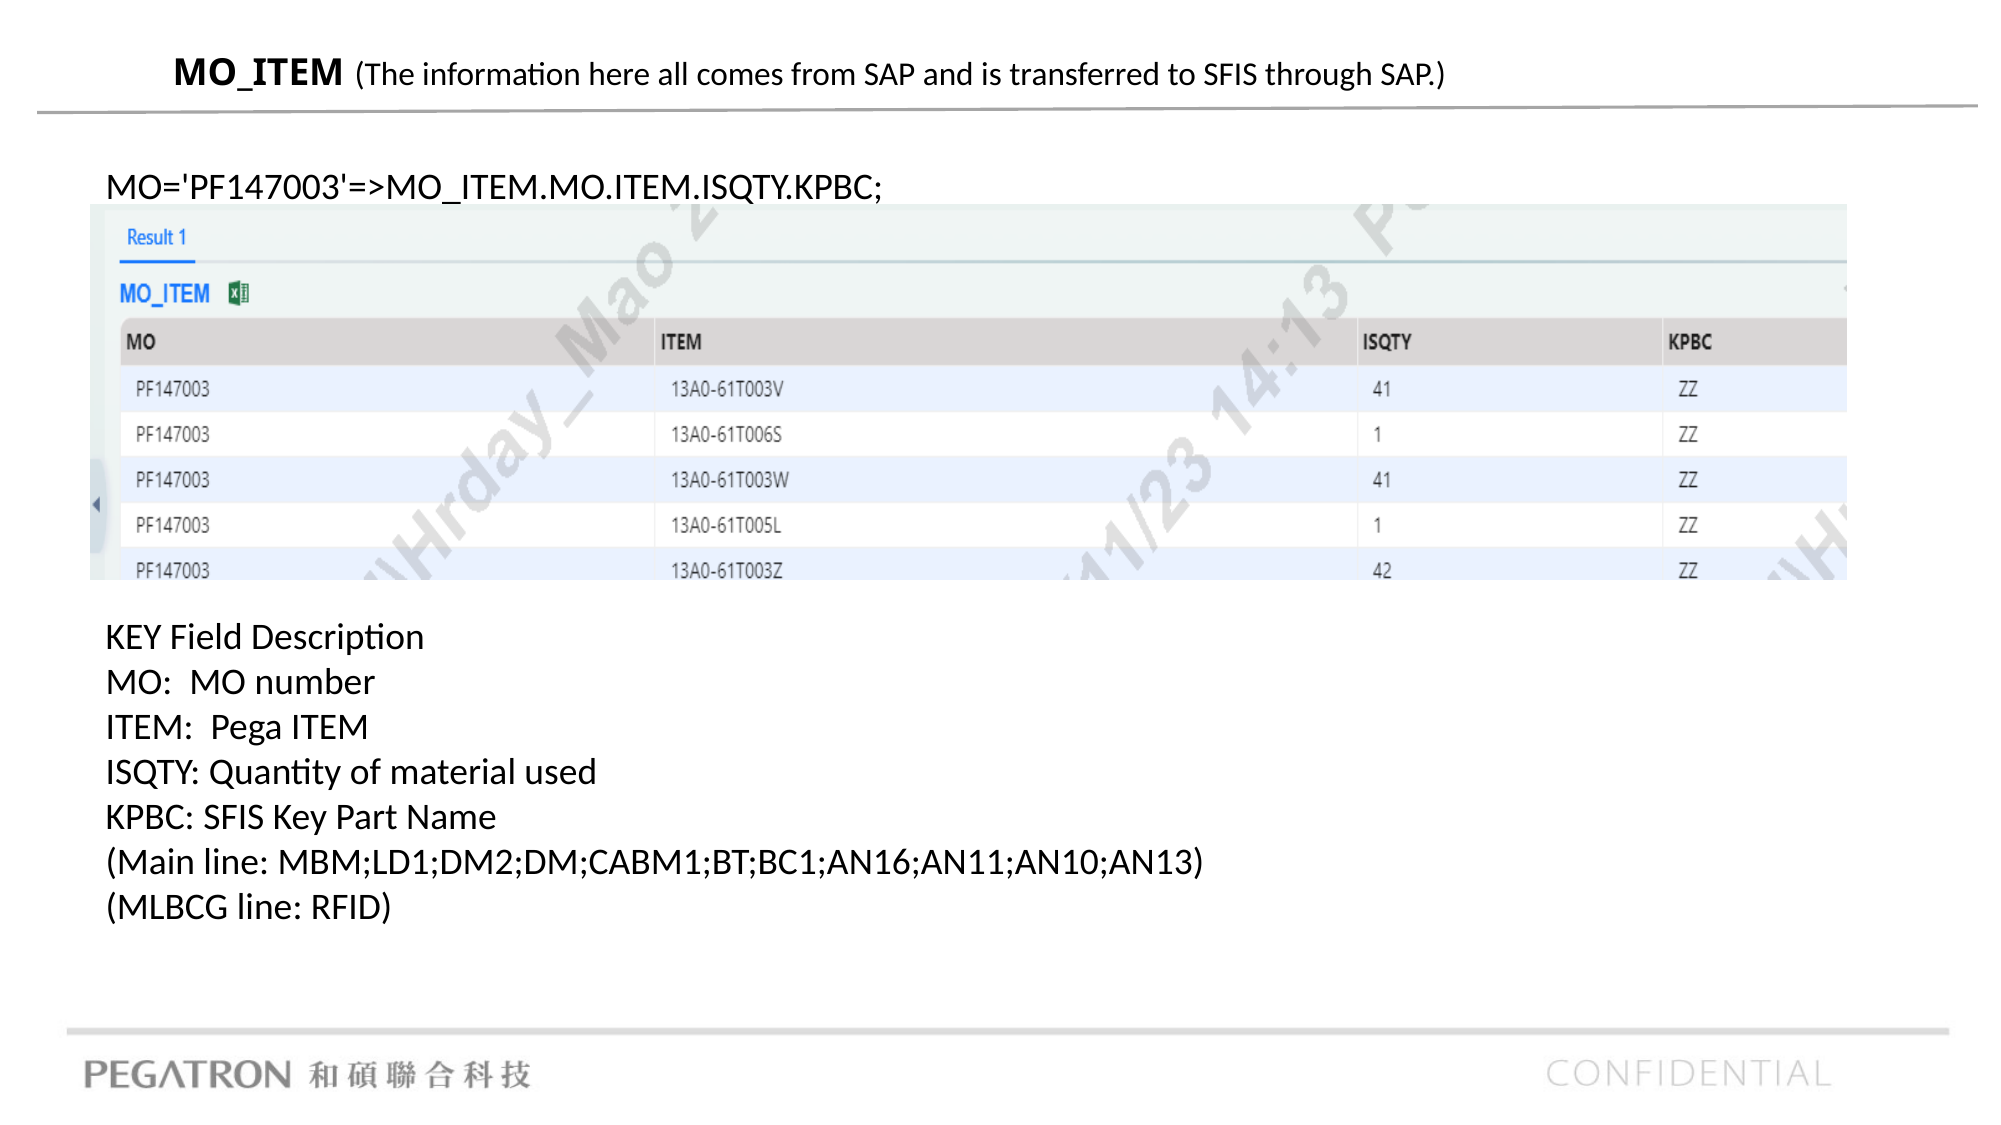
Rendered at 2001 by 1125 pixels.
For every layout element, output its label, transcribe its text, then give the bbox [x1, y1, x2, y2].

text_box MO='PF147003'=>MO_ITEM.MO.ITEM.ISQTY.KPBC; KEY Field Description MO: MO number ITEM: Pega ITEM ISQTY: Quantity of material used KPBC: SFIS Key Part Name (Main line: MBM;LD1;DM2;DM;CABM1;BT;BC1;AN16;AN11;AN10;AN13) (MLBCG line: RFID) [90, 154, 1847, 204]
text_box MO_ITEM (The information here all comes from SAP and is transferred to SFIS through SAP.) [157, 41, 1848, 101]
text_box MO='PF147003'=>MO_ITEM.MO.ITEM.ISQTY.KPBC; KEY Field Description MO: MO number ITEM: Pega ITEM ISQTY: Quantity of material used KPBC: SFIS Key Part Name (Main line: MBM;LD1;DM2;DM;CABM1;BT;BC1;AN16;AN11;AN10;AN13) (MLBCG line: RFID) [90, 580, 1847, 935]
picture [8, 6, 2001, 1125]
